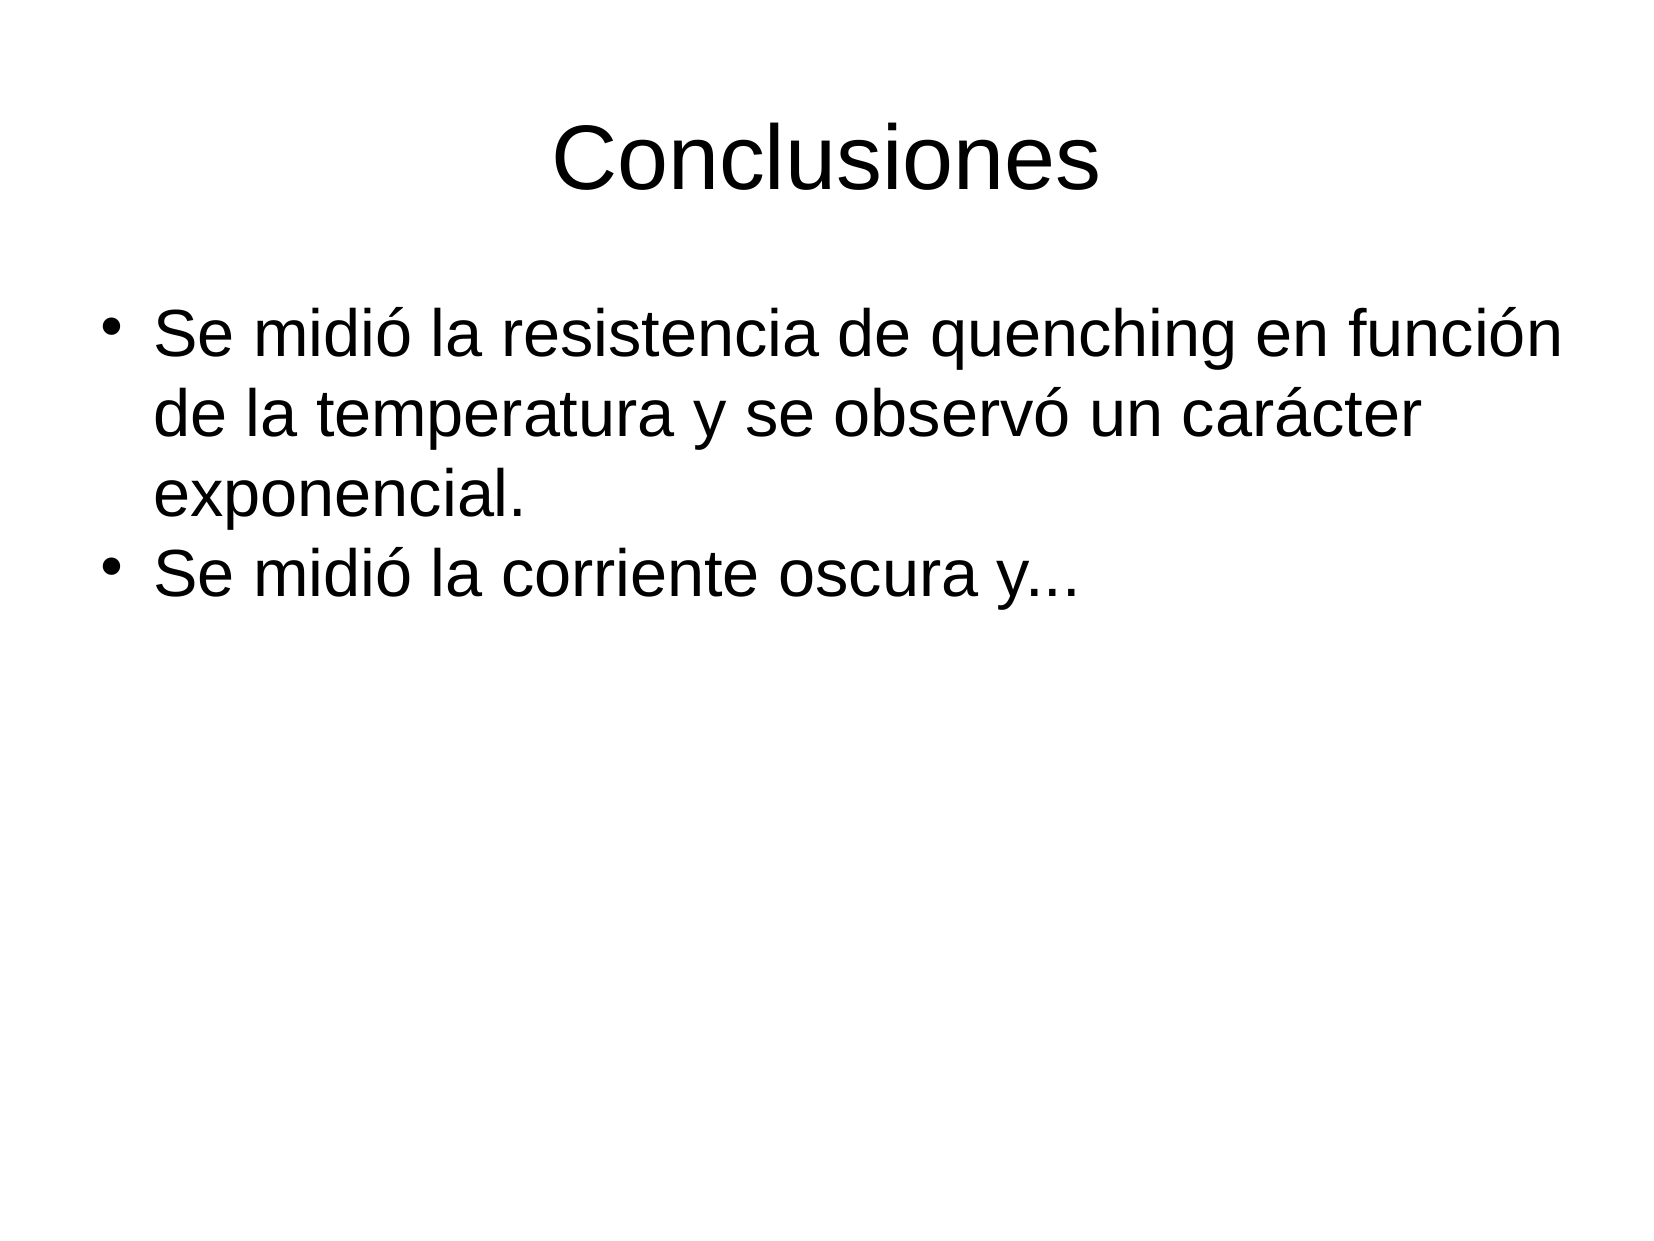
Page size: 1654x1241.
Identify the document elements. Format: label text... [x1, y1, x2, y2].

text_box Conclusiones [82, 49, 1571, 257]
text_box Se midió la resistencia de quenching en función de la temperatura y se observó un carácter exponencial. Se midió la corriente oscura y... [82, 290, 1571, 1010]
